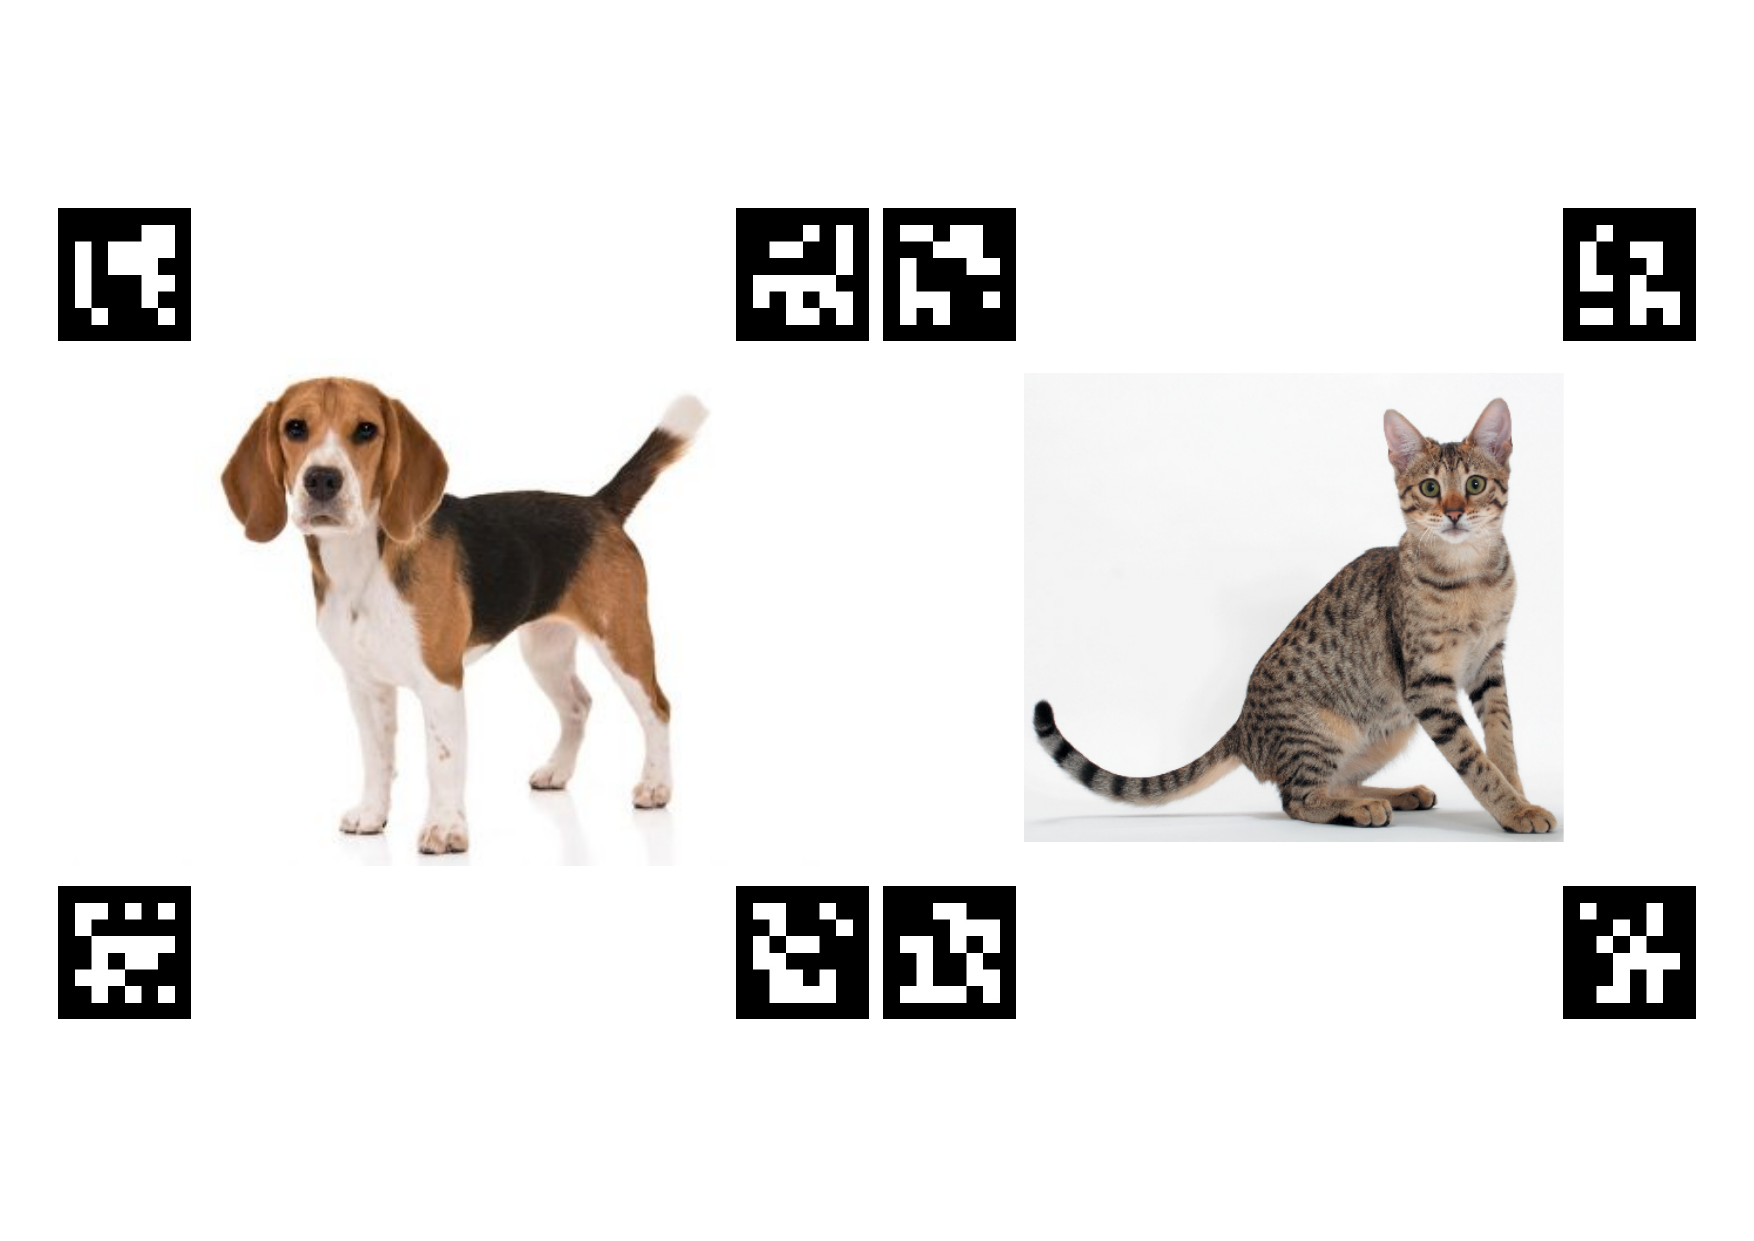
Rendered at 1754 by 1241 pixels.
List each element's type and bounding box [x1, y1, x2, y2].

picture [736, 208, 869, 341]
picture [1563, 886, 1696, 1019]
picture [58, 208, 191, 341]
picture [883, 886, 1016, 1019]
picture [73, 358, 834, 866]
picture [1023, 373, 1564, 842]
picture [736, 886, 869, 1019]
picture [1563, 208, 1696, 341]
picture [58, 886, 191, 1019]
picture [883, 208, 1016, 341]
